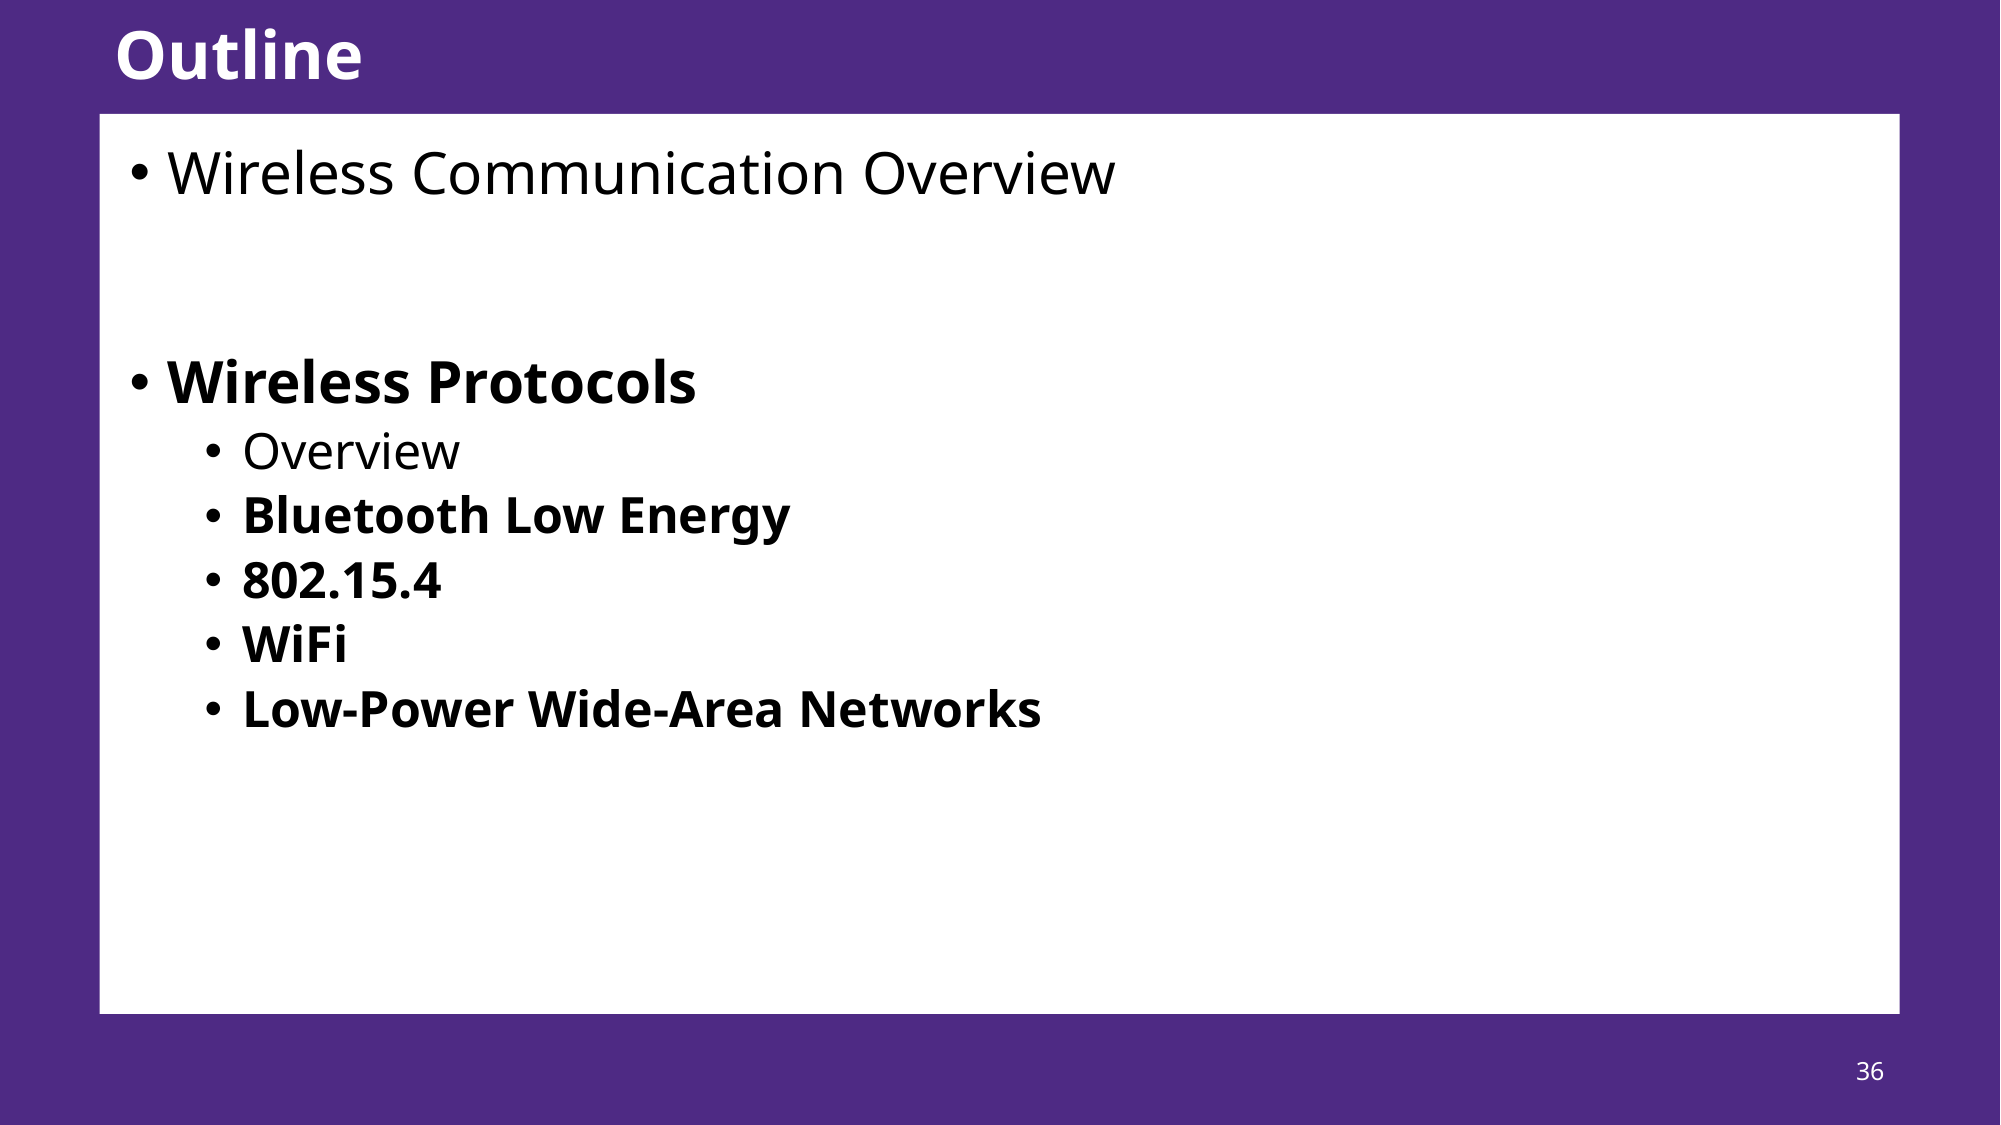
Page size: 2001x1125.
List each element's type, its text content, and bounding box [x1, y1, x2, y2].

list Wireless Communication Overview Wireless Protocols Overview Bluetooth Low Energy 802.15.4 WiFi Low-Power Wide-Area Networks [99, 114, 1900, 1014]
slide_number 36 [1749, 1042, 1900, 1103]
title Outline [99, 1, 1900, 114]
